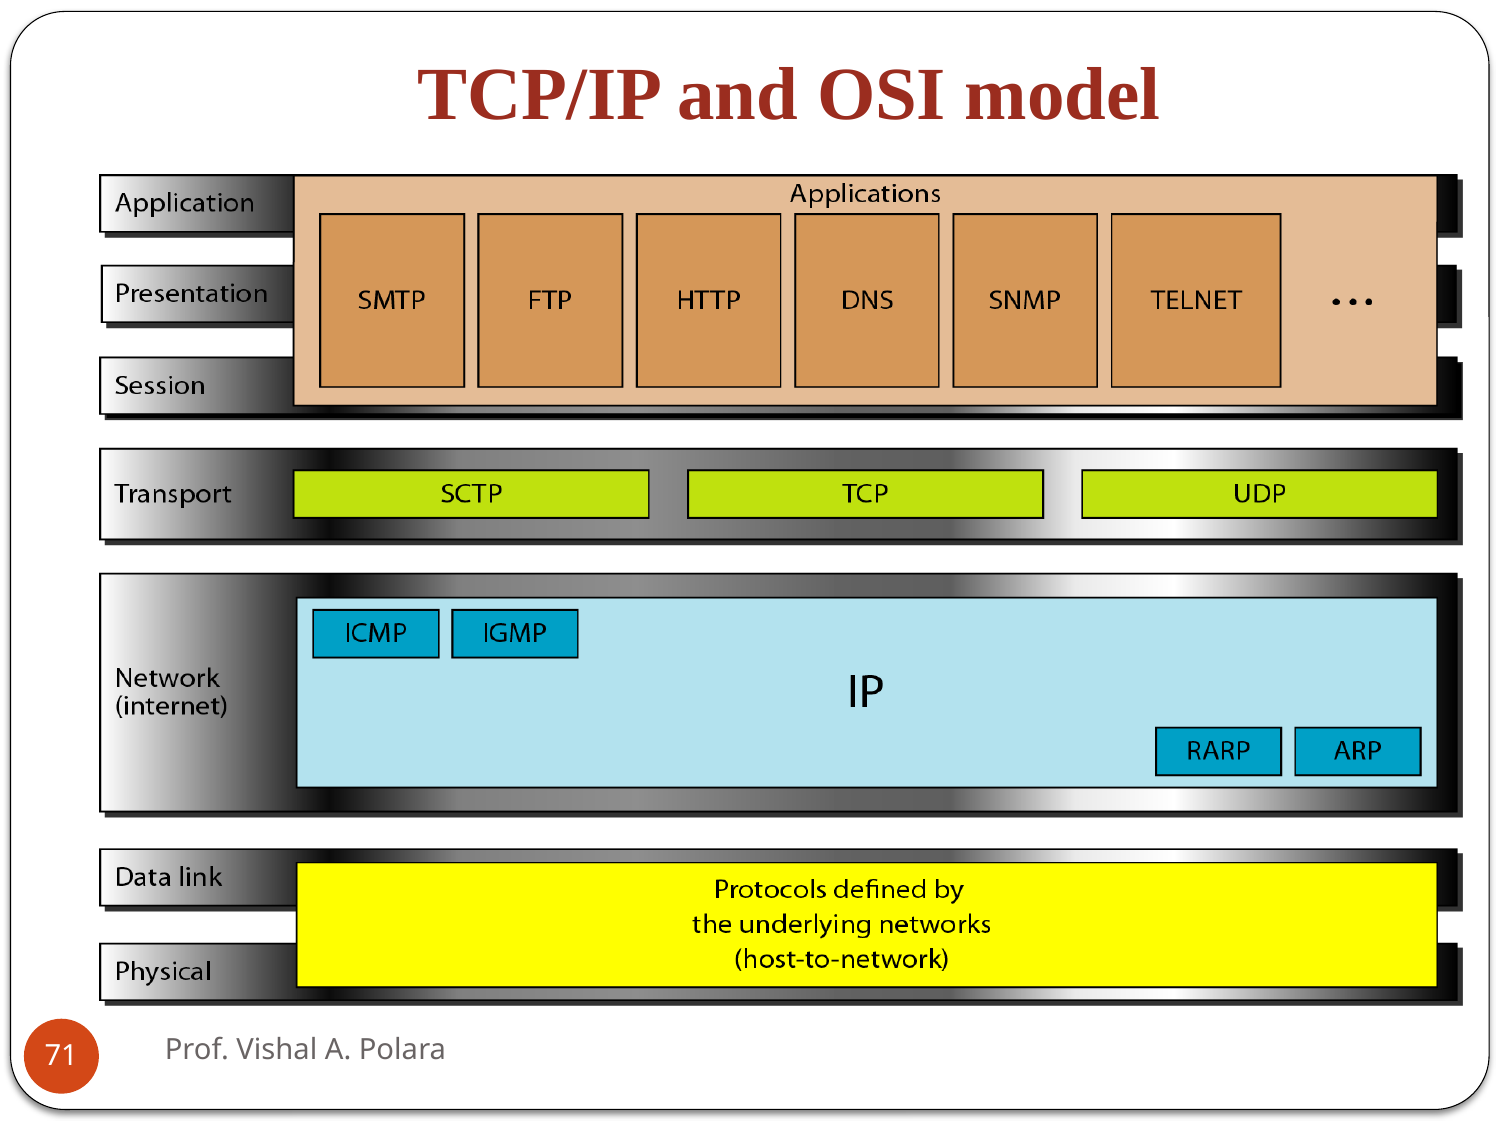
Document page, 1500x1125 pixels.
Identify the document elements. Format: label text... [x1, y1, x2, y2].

slide_number 71 [23, 1018, 99, 1094]
text_box TCP/IP and OSI model [402, 37, 1229, 143]
footer Prof. Vishal A. Polara [150, 1014, 800, 1088]
picture [99, 174, 1463, 1006]
